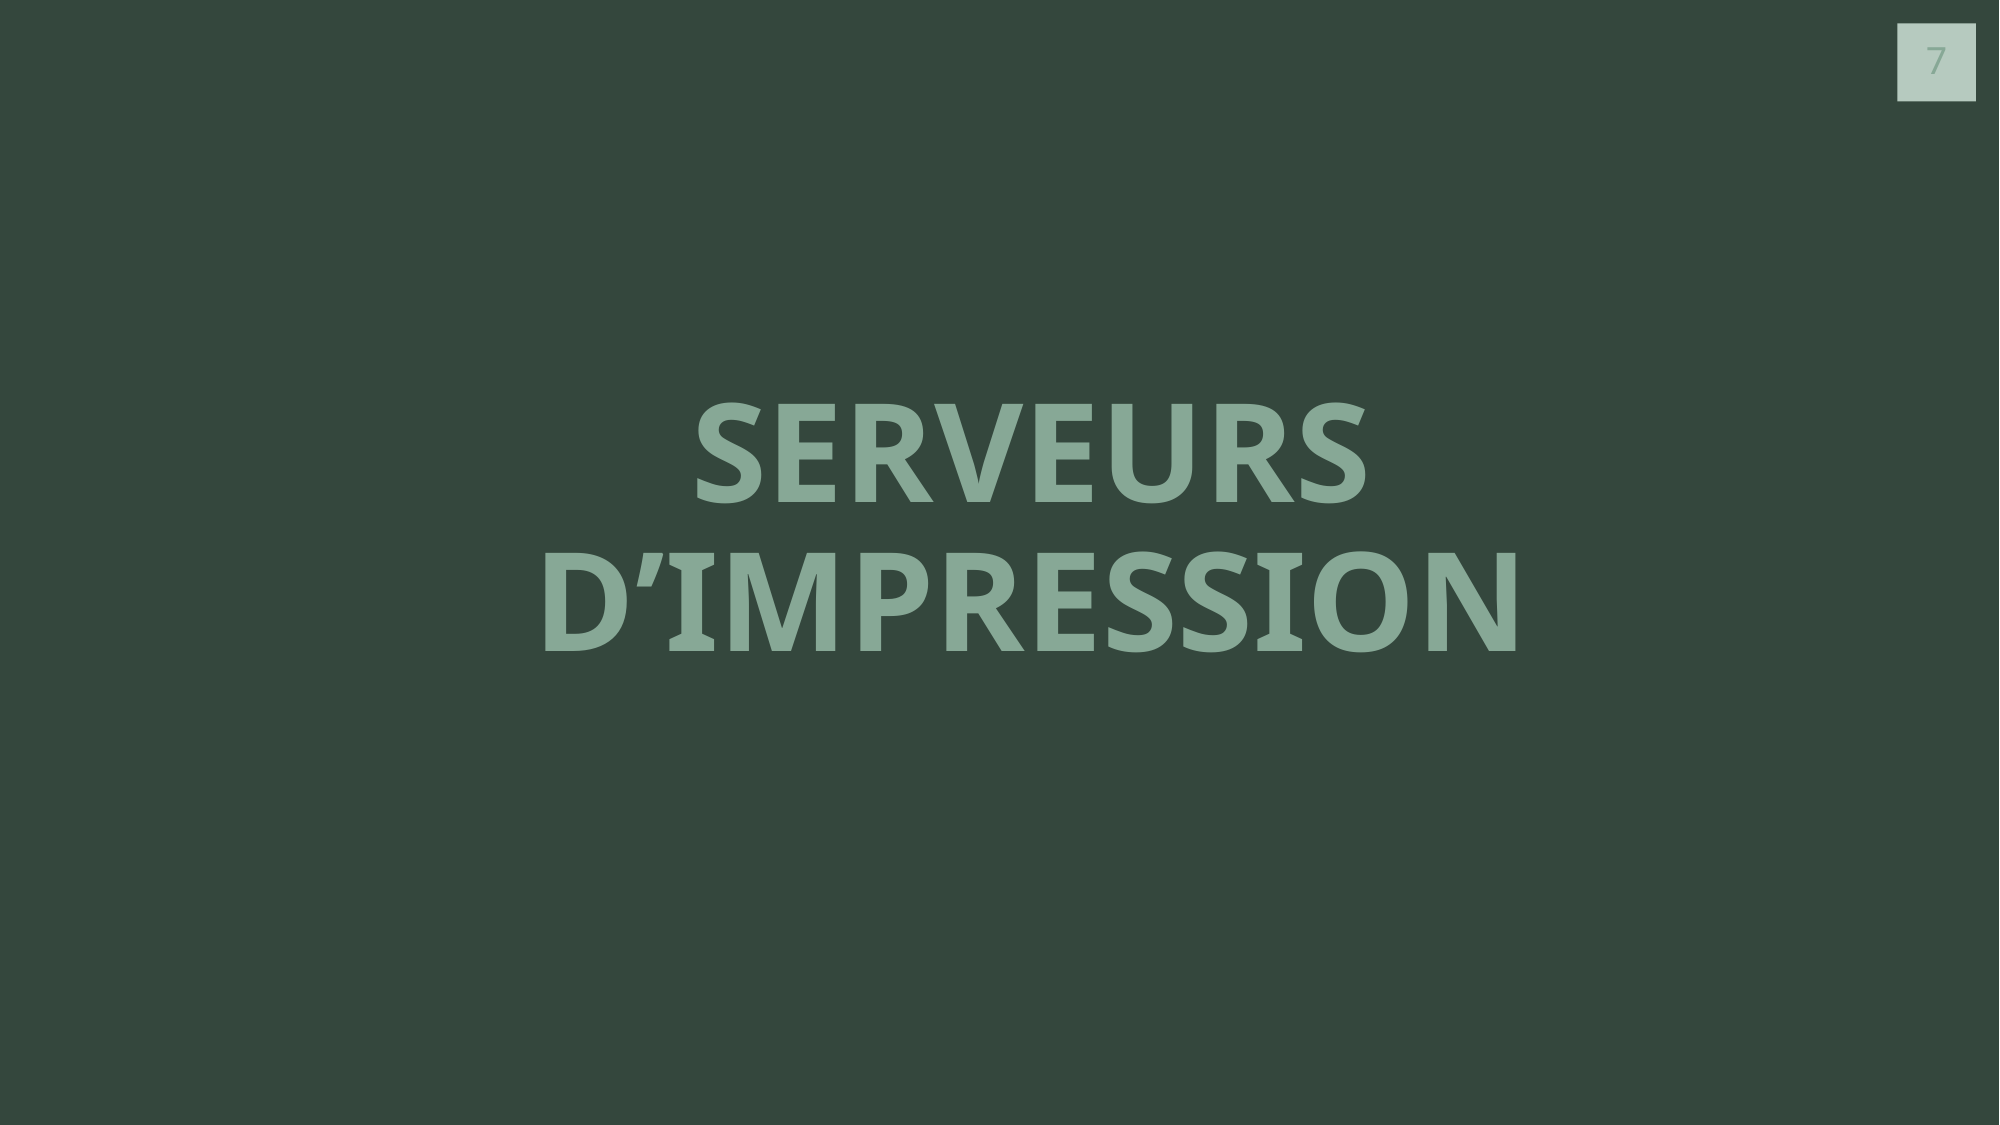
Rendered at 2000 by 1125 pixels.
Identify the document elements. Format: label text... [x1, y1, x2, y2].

title SERVEURS D’IMPRESSION [243, 326, 1819, 739]
